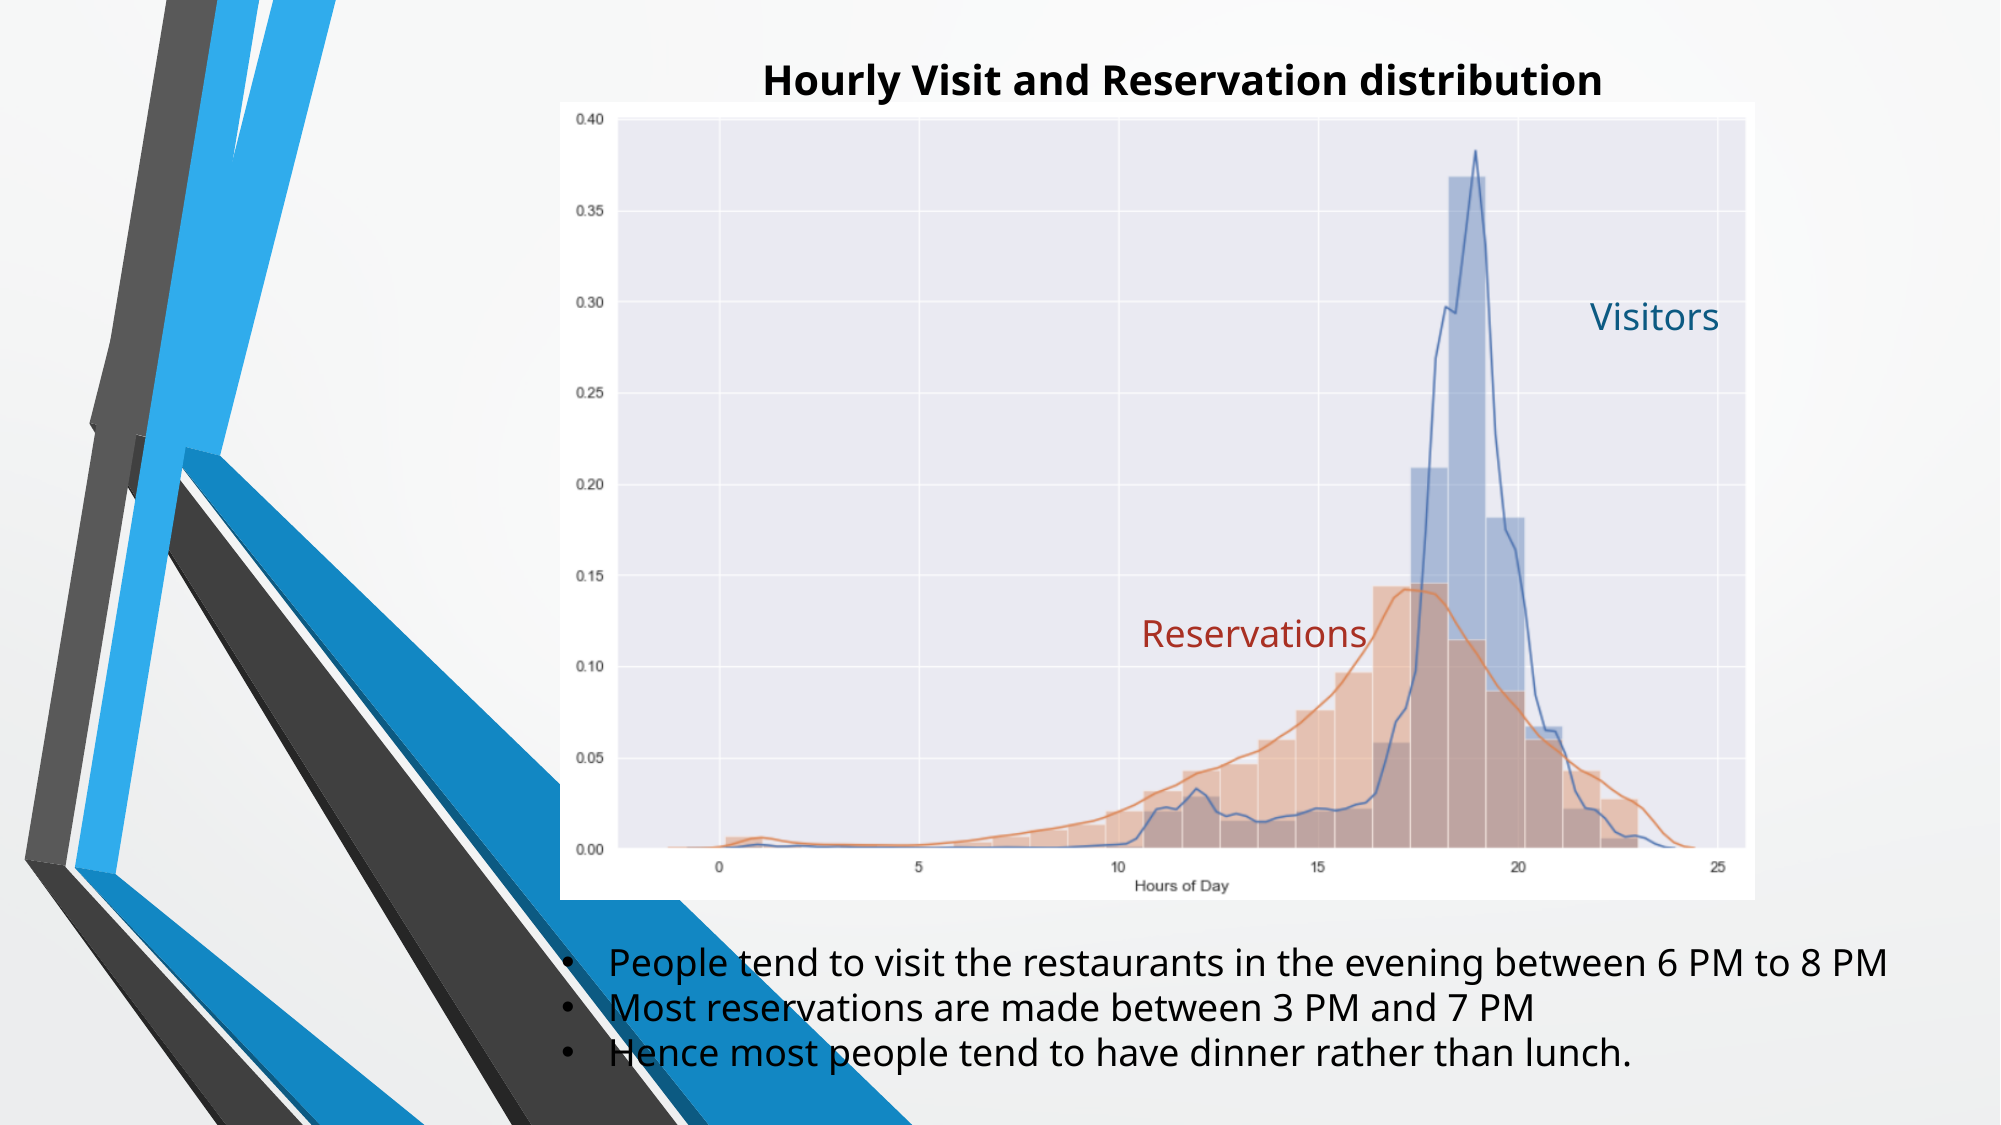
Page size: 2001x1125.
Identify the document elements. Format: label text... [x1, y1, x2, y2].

picture [560, 102, 1756, 901]
text_box People tend to visit the restaurants in the evening between 6 PM to 8 PM Most reservations are made between 3 PM and 7 PM Hence most people tend to have dinner rather than lunch. [546, 931, 1952, 1082]
text_box Hourly Visit and Reservation distribution [732, 26, 1633, 102]
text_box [24, 0, 425, 1125]
